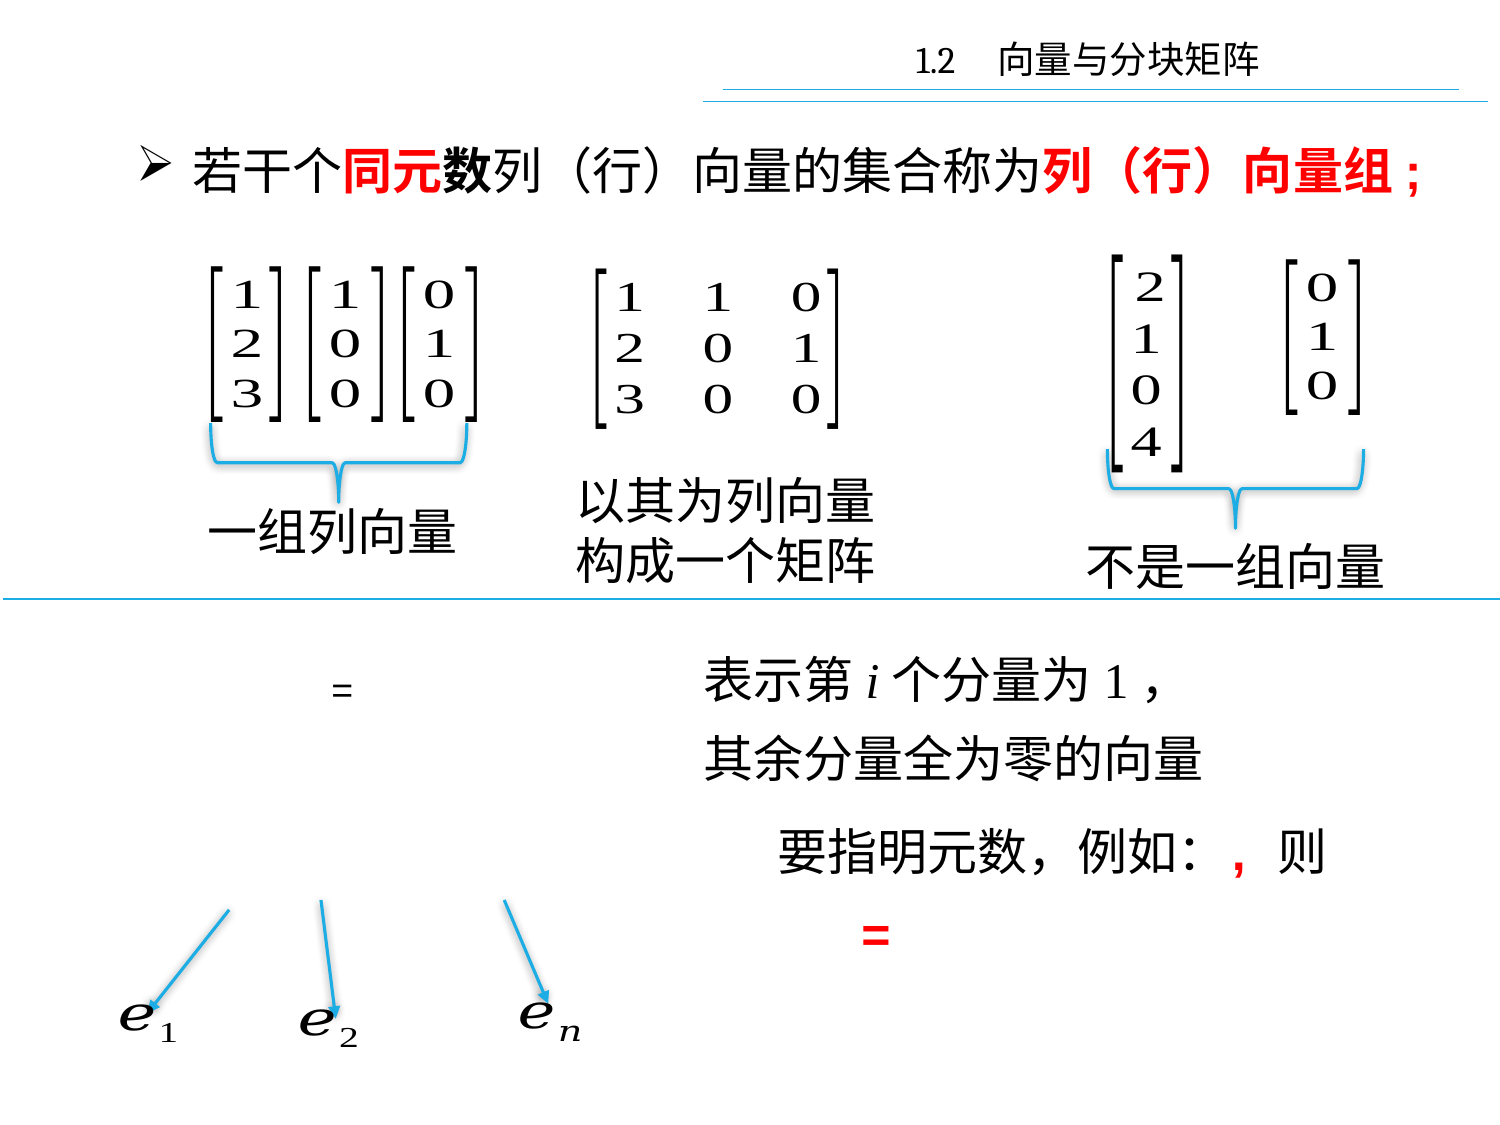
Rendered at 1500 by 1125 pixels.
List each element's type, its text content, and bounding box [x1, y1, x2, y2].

text_box [1105, 449, 1366, 527]
text_box 一组列向量 [192, 492, 473, 568]
text_box 不是一组向量 [1070, 527, 1401, 594]
text_box 以其为列向量 构成一个矩阵 [560, 462, 891, 594]
text_box 若干个同元数列（行）向量的集合称为列（行）向量组; [121, 132, 1437, 207]
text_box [503, 899, 549, 1004]
text_box [209, 423, 469, 492]
text_box 其余分量全为零的向量 [703, 727, 1363, 788]
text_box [147, 909, 230, 1014]
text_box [702, 28, 1489, 102]
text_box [320, 899, 336, 1019]
